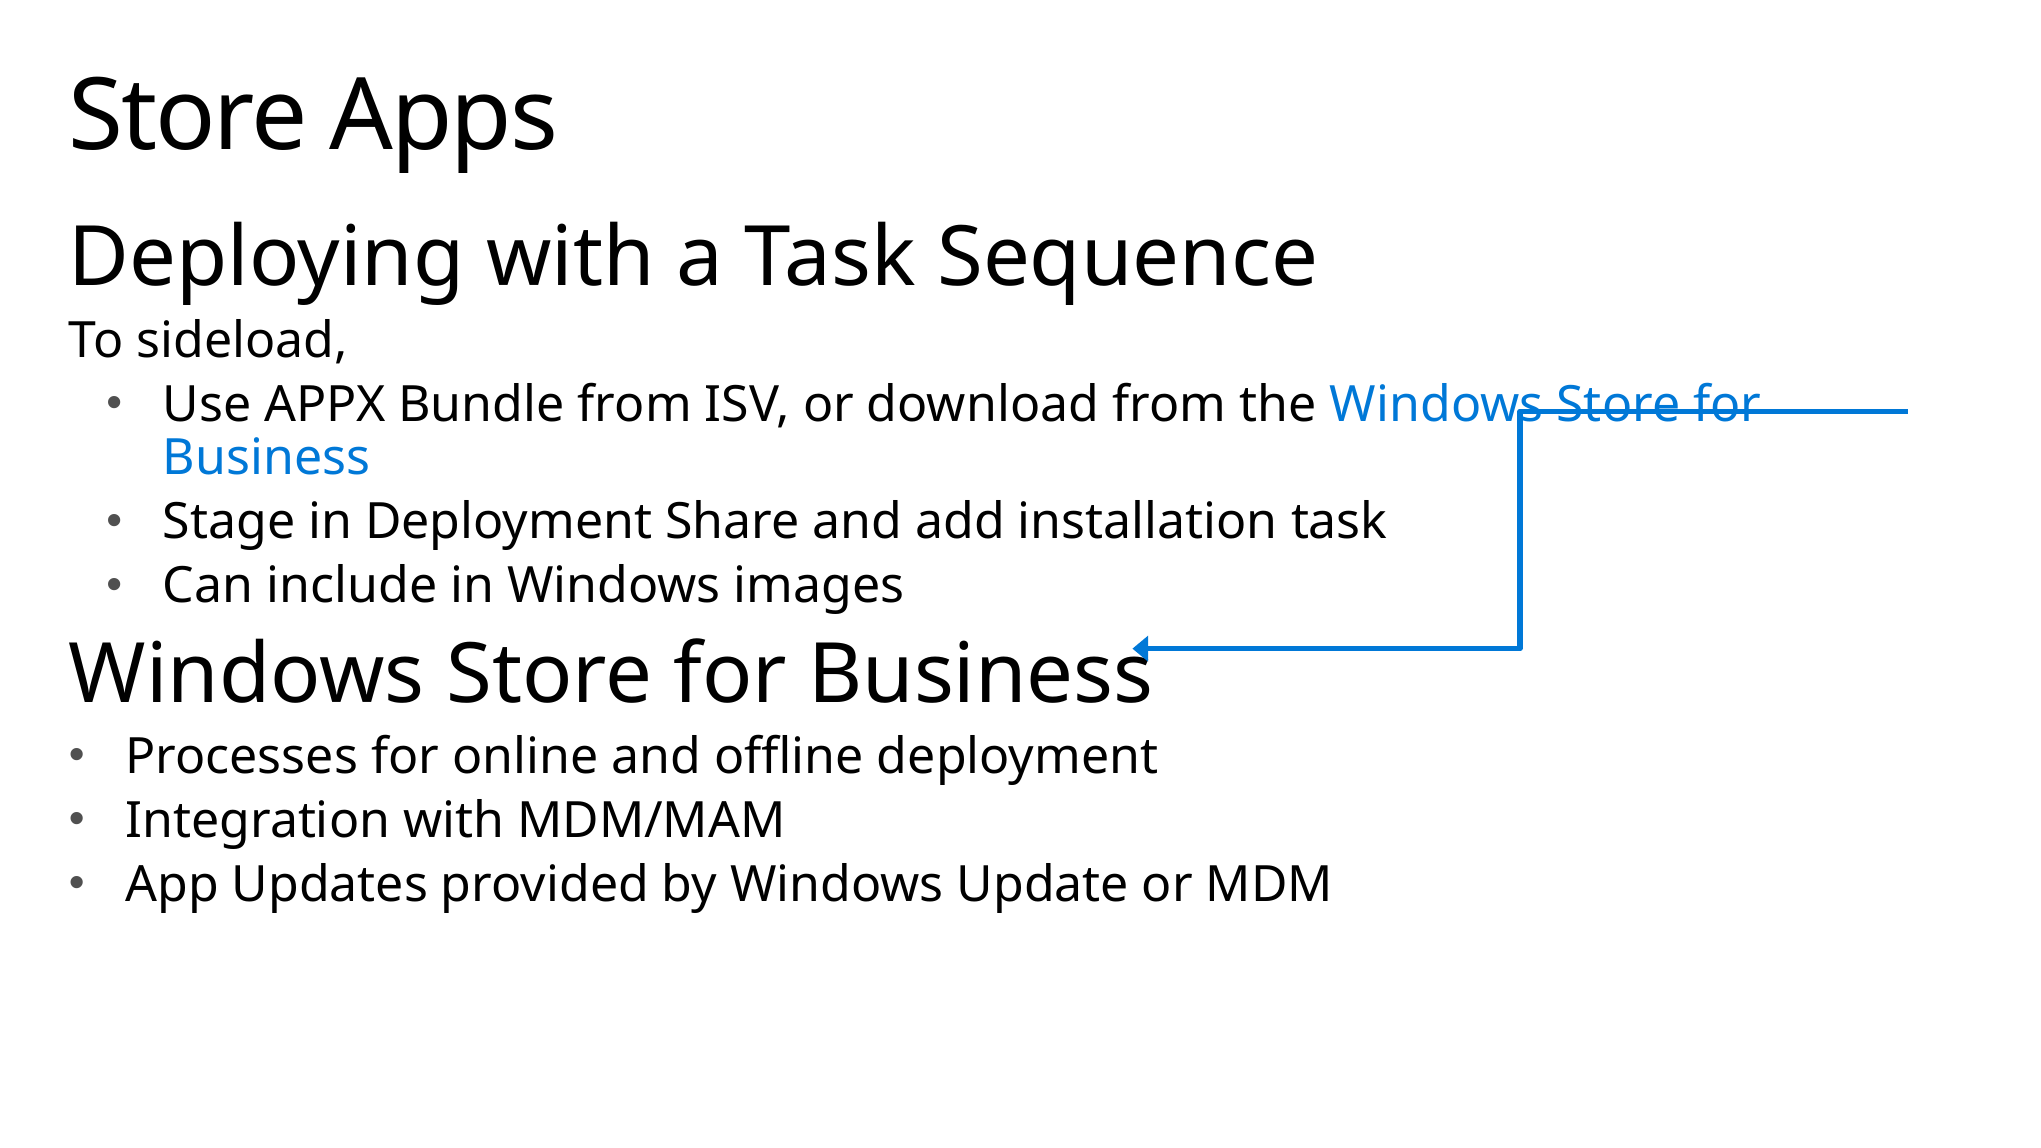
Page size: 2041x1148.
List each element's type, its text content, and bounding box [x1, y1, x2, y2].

title Store Apps [45, 48, 1996, 198]
list Deploying with a Task Sequence To sideload, Use APPX Bundle from ISV, or download from the Windows Store for Business Stage in Deployment Share and add installation task Can include in Windows images Windows Store for Business Processes for online and offline deployment Integration with MDM/MAM App Updates provided by Windows Update or MDM [45, 198, 1996, 954]
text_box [1132, 410, 1908, 649]
